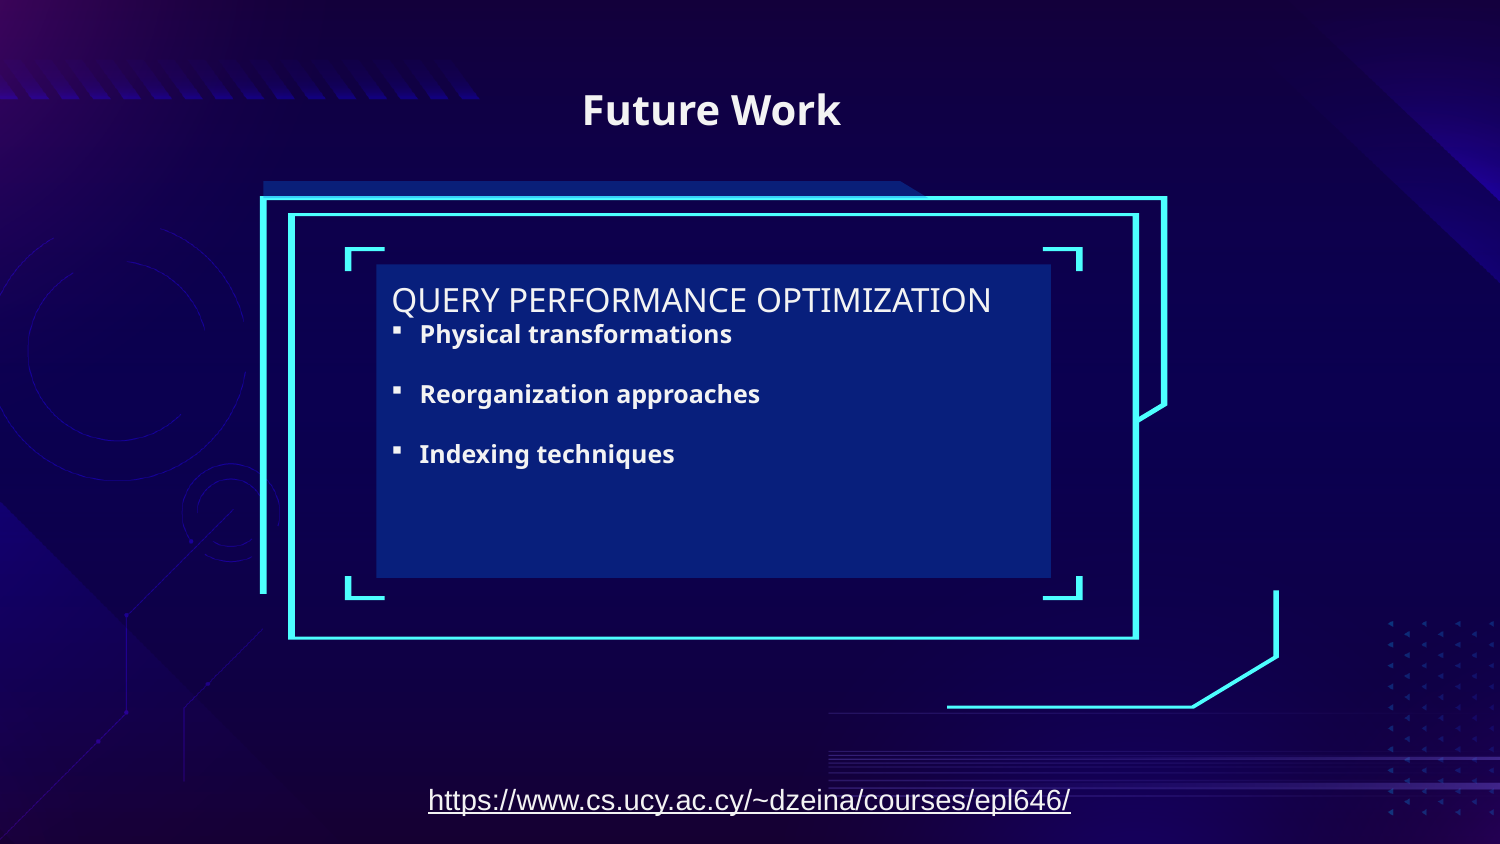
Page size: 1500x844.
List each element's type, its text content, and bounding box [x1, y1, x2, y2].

text_box [259, 196, 1168, 594]
text_box [263, 181, 929, 199]
text_box [344, 576, 385, 601]
text_box [1042, 247, 1083, 272]
text_box [1042, 576, 1083, 601]
text_box [288, 213, 1140, 640]
text_box https://www.cs.ucy.ac.cy/~dzeina/courses/epl646/ [413, 773, 1087, 824]
text_box Future Work [283, 68, 1140, 149]
text_box [947, 590, 1279, 709]
text_box [344, 247, 385, 272]
text_box QUERY PERFORMANCE OPTIMIZATION Physical transformations Reorganization approaches Indexing techniques [376, 264, 1051, 578]
picture [0, 0, 1500, 844]
